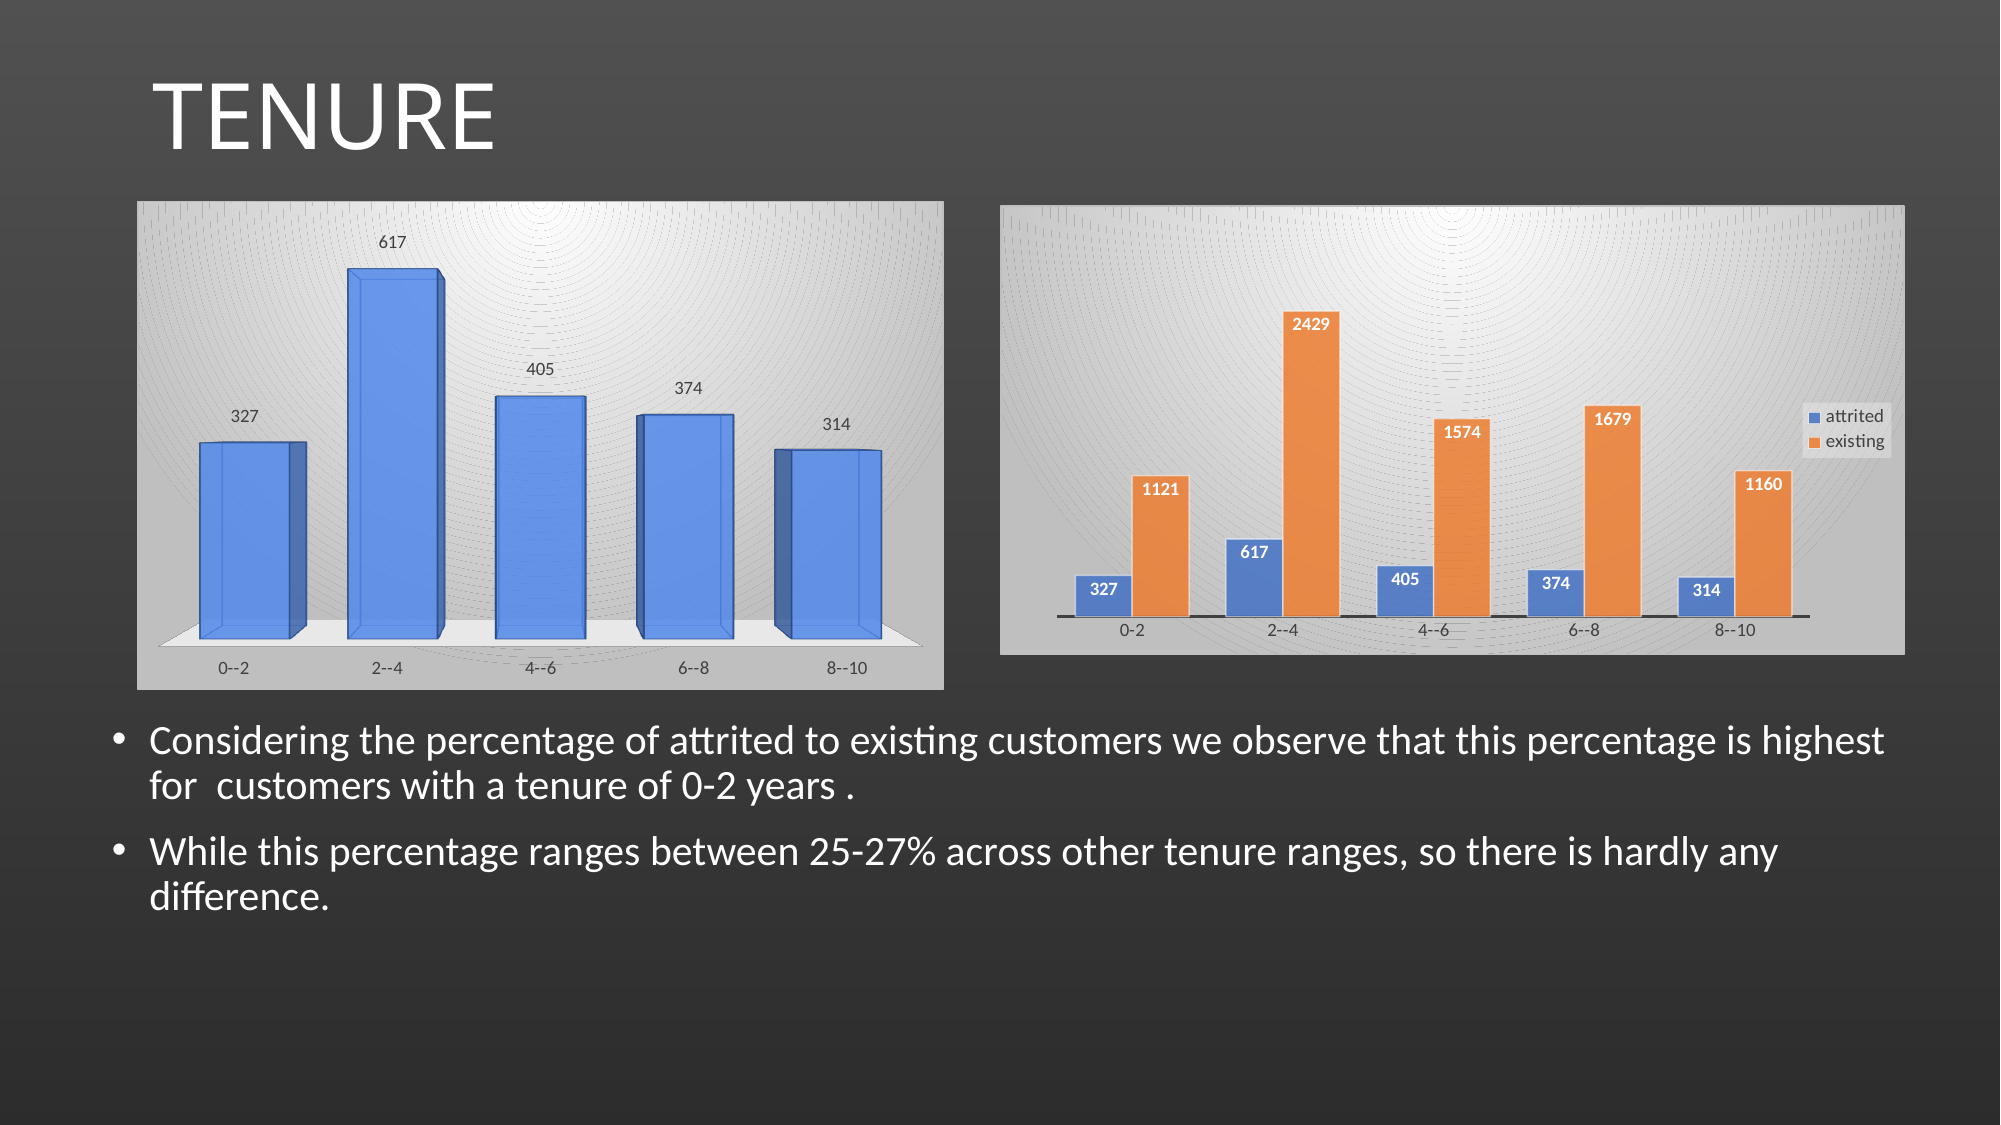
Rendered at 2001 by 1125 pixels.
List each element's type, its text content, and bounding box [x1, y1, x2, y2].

list Considering the percentage of attrited to existing customers we observe that this percentage is highest for customers with a tenure of 0-2 years . While this percentage ranges between 25-27% across other tenure ranges, so there is hardly any difference. [96, 710, 1937, 1014]
chart [999, 205, 1905, 656]
chart [137, 200, 944, 691]
title TENURE [137, 59, 1766, 180]
